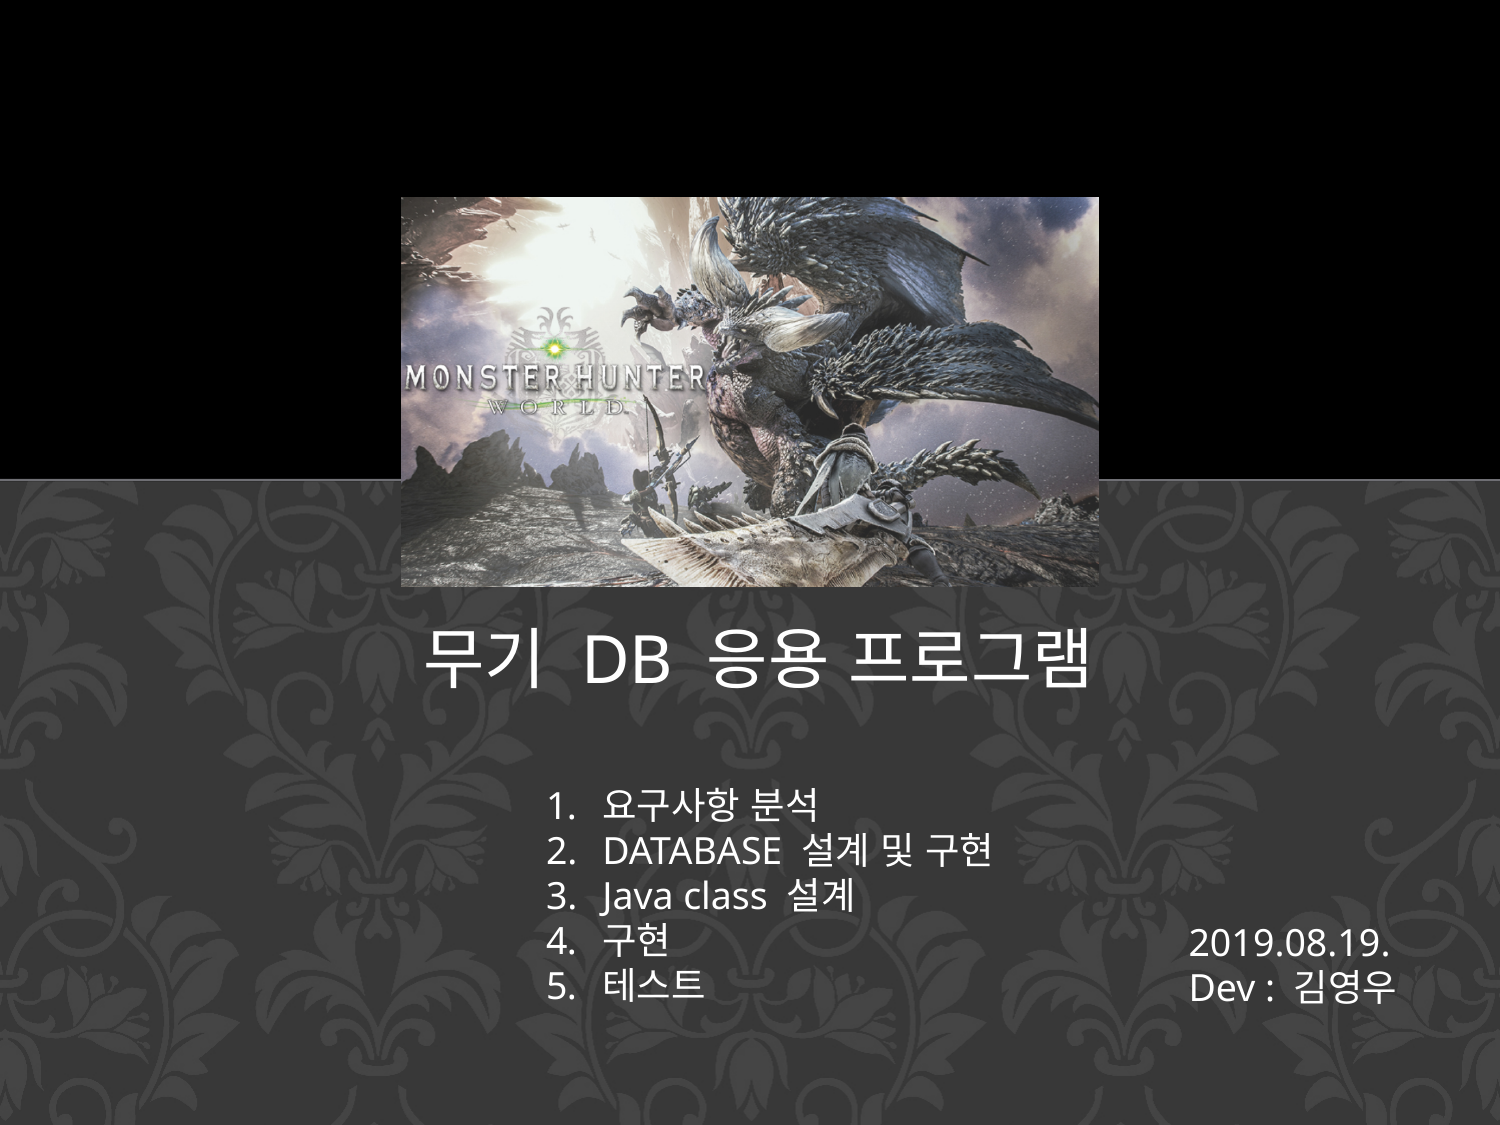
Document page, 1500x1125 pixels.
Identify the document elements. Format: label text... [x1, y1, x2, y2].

text_box 요구사항 분석 DATABASE 설계 및 구현 Java class 설계 구현 테스트 [531, 775, 1010, 1015]
text_box 무기 DB 응용 프로그램 [408, 609, 1110, 705]
text_box 2019.08.19. Dev : 김영우 [1173, 911, 1416, 1017]
picture [401, 197, 1099, 587]
